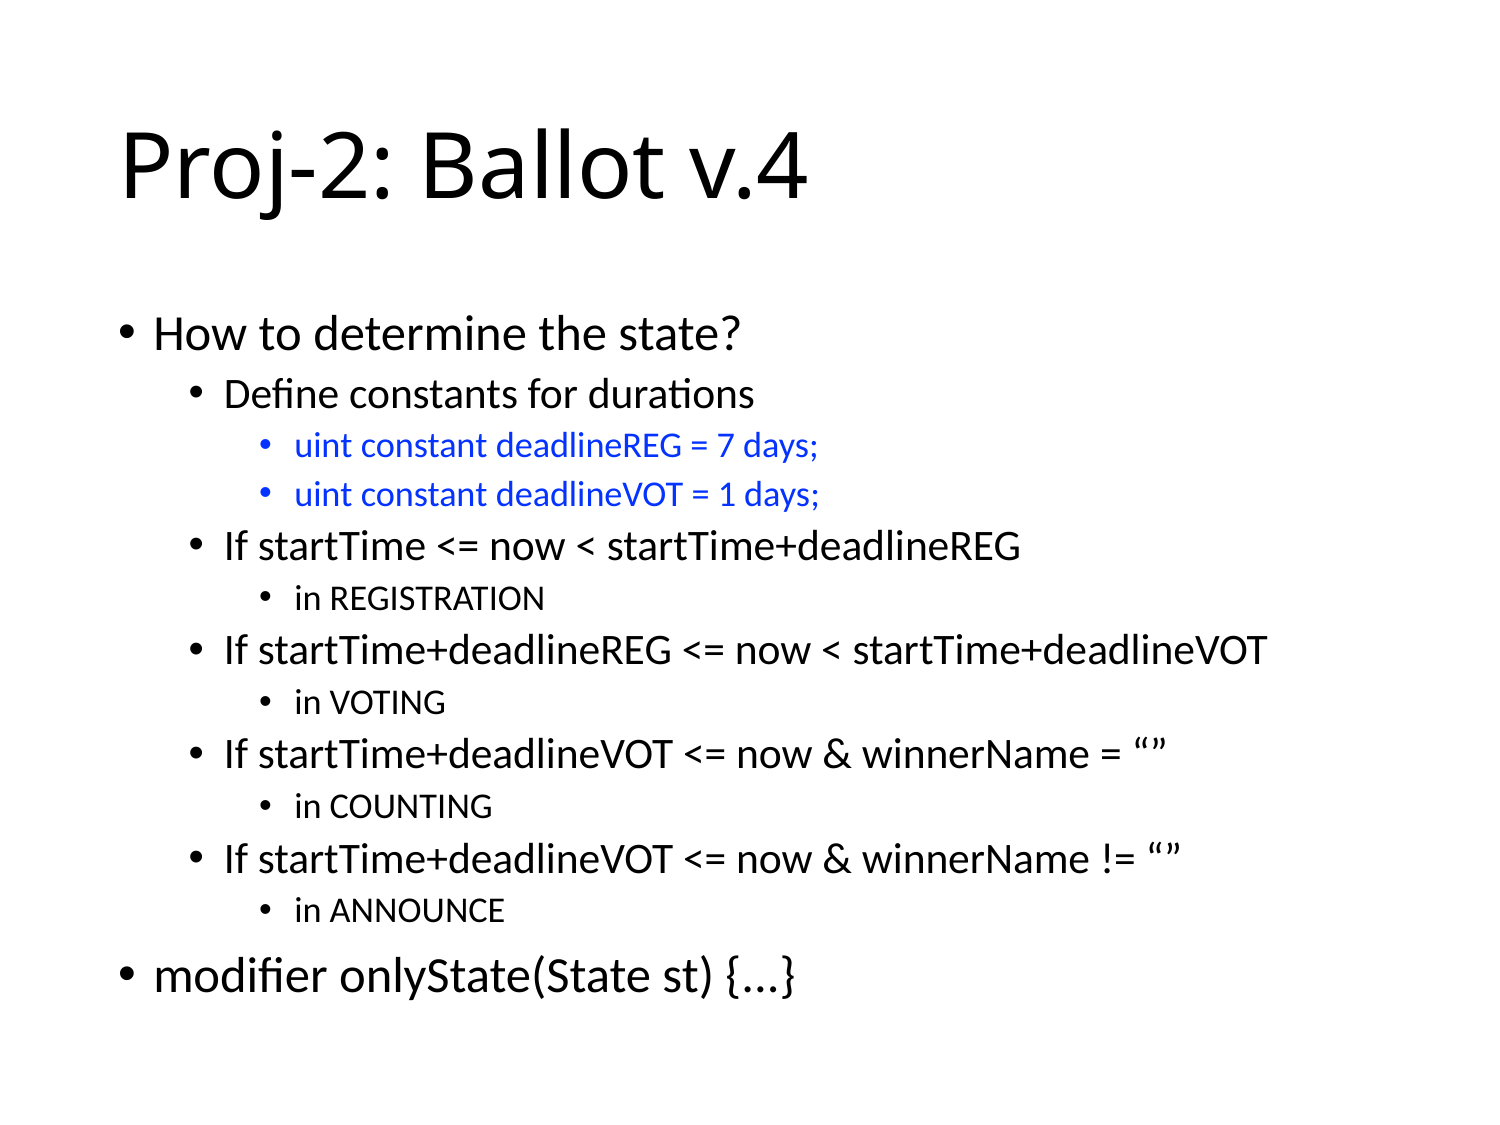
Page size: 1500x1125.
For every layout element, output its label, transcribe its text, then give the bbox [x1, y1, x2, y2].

list How to determine the state? Define constants for durations uint constant deadlineREG = 7 days; uint constant deadlineVOT = 1 days; If startTime <= now < startTime+deadlineREG in REGISTRATION If startTime+deadlineREG <= now < startTime+deadlineVOT in VOTING If startTime+deadlineVOT <= now & winnerName = “” in COUNTING If startTime+deadlineVOT <= now & winnerName != “” in ANNOUNCE modifier onlyState(State st) {...} [103, 299, 1397, 1014]
title Proj-2: Ballot v.4 [103, 59, 1397, 278]
